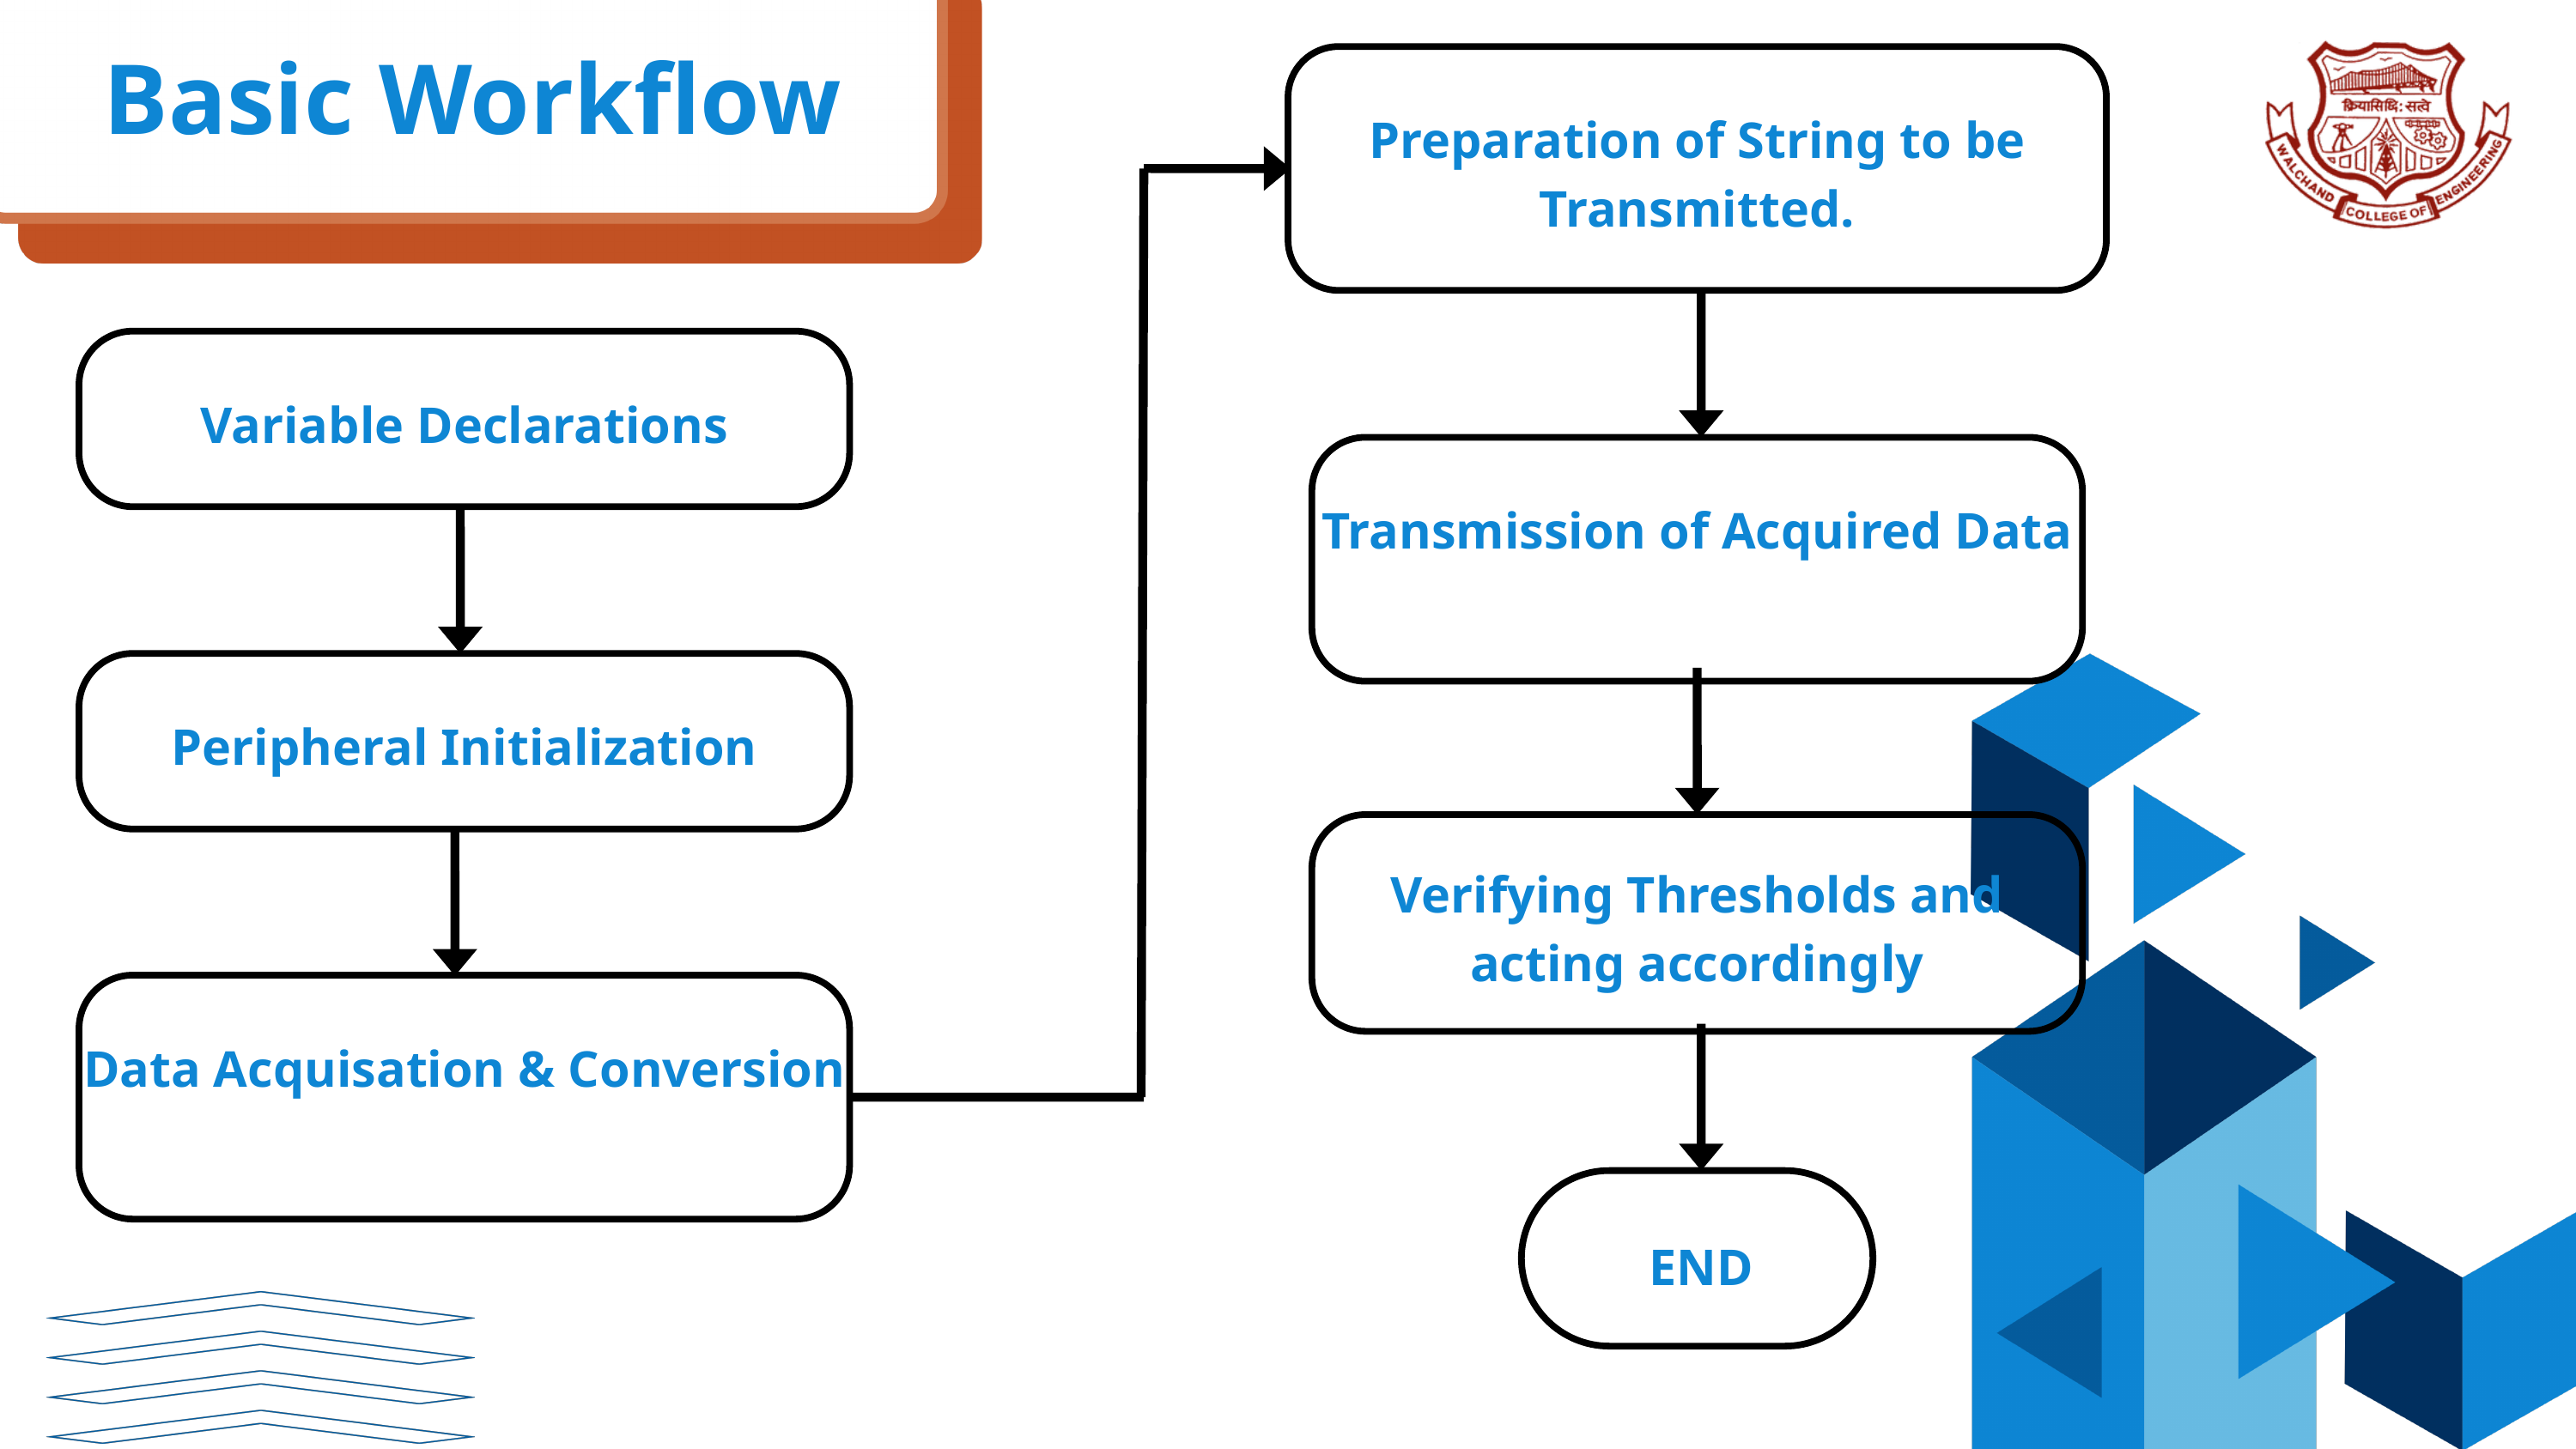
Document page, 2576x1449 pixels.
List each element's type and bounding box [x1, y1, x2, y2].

text_box [1971, 653, 2576, 1449]
text_box [0, 0, 982, 264]
text_box [2254, 34, 2520, 234]
text_box [78, 45, 2107, 1347]
text_box [46, 1291, 476, 1444]
